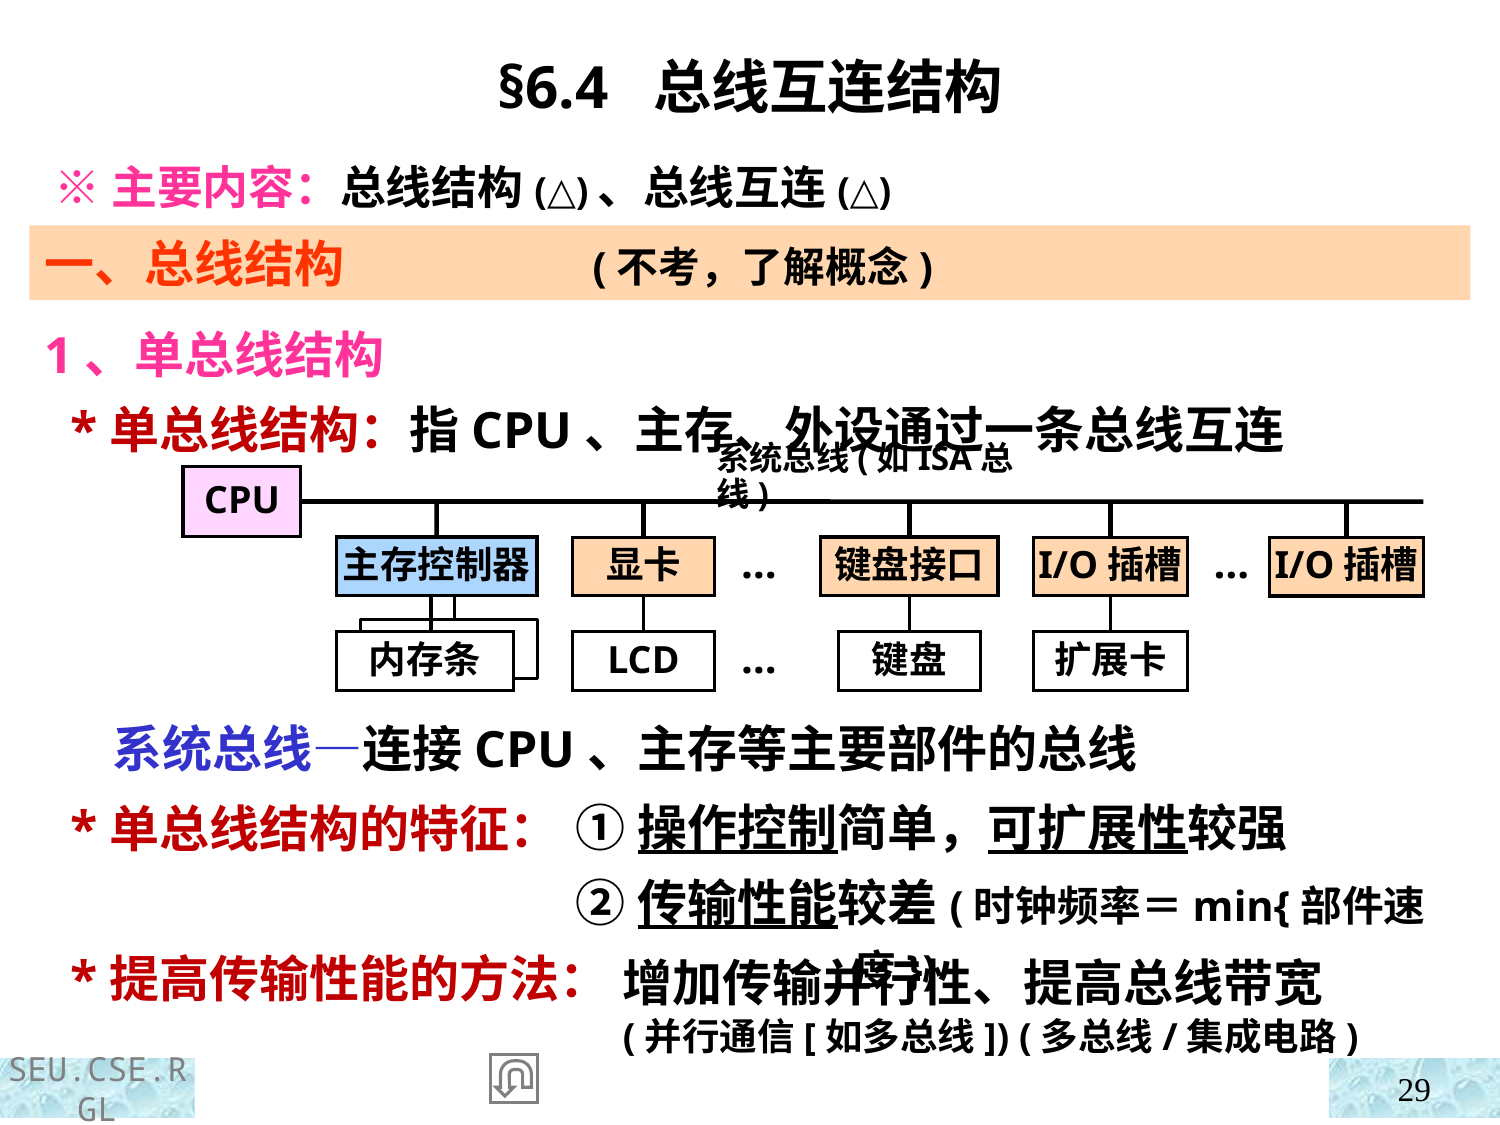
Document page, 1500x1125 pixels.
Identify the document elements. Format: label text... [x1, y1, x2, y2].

text_box 增加传输并行性、提高总线带宽 (并行通信[如多总线]) (多总线/集成电路) [608, 928, 1376, 1066]
text_box §6.4 总线互连结构 [137, 42, 1363, 128]
text_box ①操作控制简单，可扩展性较强 ②传输性能较差(时钟频率＝min{部件速度}) [560, 773, 1471, 1001]
slide_number 29 [1328, 1058, 1500, 1118]
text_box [182, 454, 1424, 692]
text_box 信号线有BR、设备号DevNo，需BS支持 [0, 1058, 195, 1118]
text_box ※主要内容：总线结构(△)、总线互连(△) [29, 137, 1483, 221]
text_box [490, 1054, 538, 1103]
text_box 一、总线结构 (不考，了解概念) [29, 225, 1471, 301]
text_box 1、单总线结构 *单总线结构：指CPU、主存、外设通过一条总线互连 [29, 301, 1471, 467]
text_box *单总线结构的特征： *提高传输性能的方法： [29, 785, 608, 1015]
text_box 系统总线—连接CPU、主存等主要部件的总线 [29, 700, 1471, 785]
